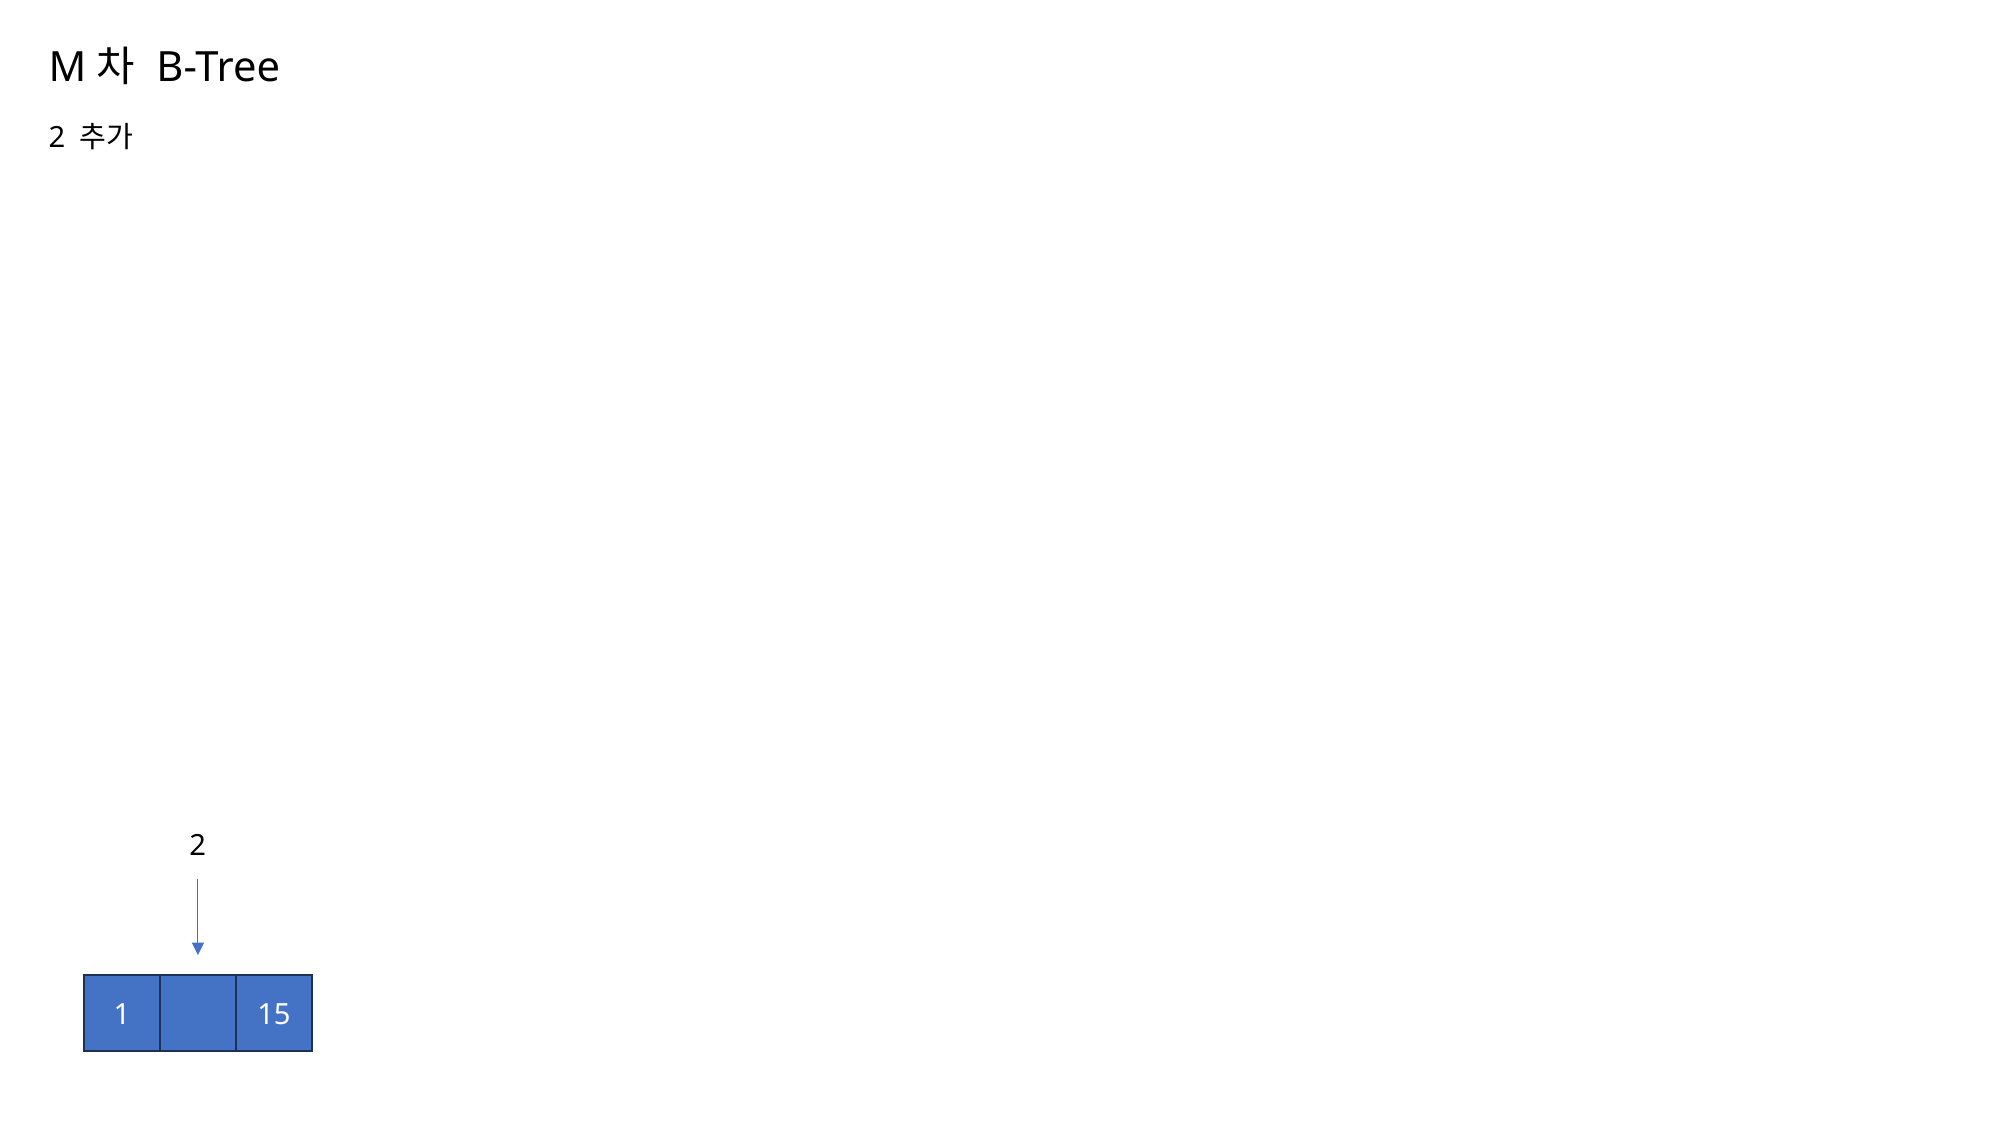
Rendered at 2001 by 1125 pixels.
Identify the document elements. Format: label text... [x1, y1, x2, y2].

text_box 15 [235, 974, 313, 1052]
text_box 1 [83, 974, 159, 1052]
text_box 2 [174, 818, 222, 869]
title M차 B-Tree 2 추가 [33, 26, 774, 172]
text_box [159, 974, 235, 1052]
